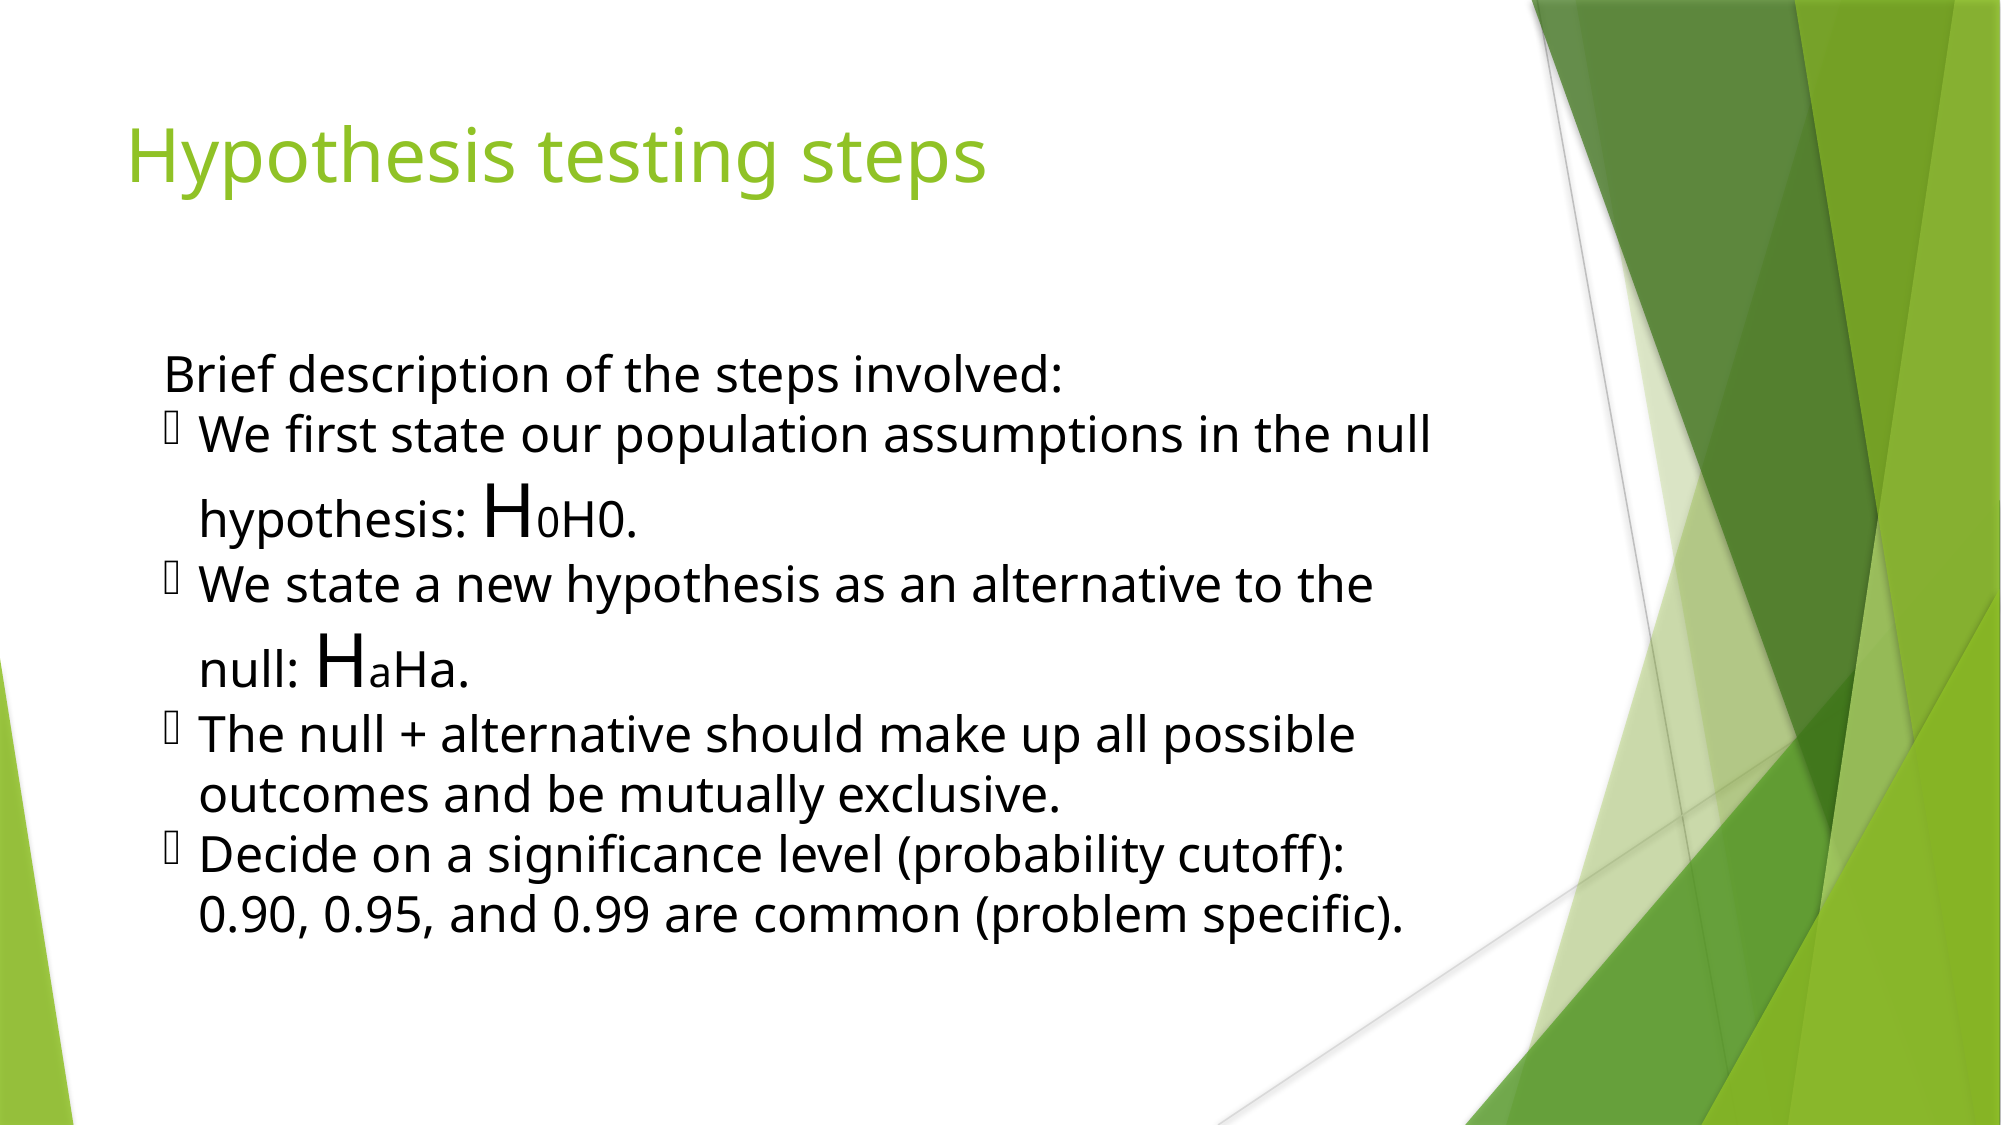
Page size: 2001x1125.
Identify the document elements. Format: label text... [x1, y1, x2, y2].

text_box Brief description of the steps involved: We first state our population assumptions in the null hypothesis: H0H0. We state a new hypothesis as an alternative to the null: HaHa. The null + alternative should make up all possible outcomes and be mutually exclusive. Decide on a significance level (probability cutoff): 0.90, 0.95, and 0.99 are common (problem specific). [111, 265, 1522, 1080]
text_box Hypothesis testing steps [111, 99, 1522, 265]
